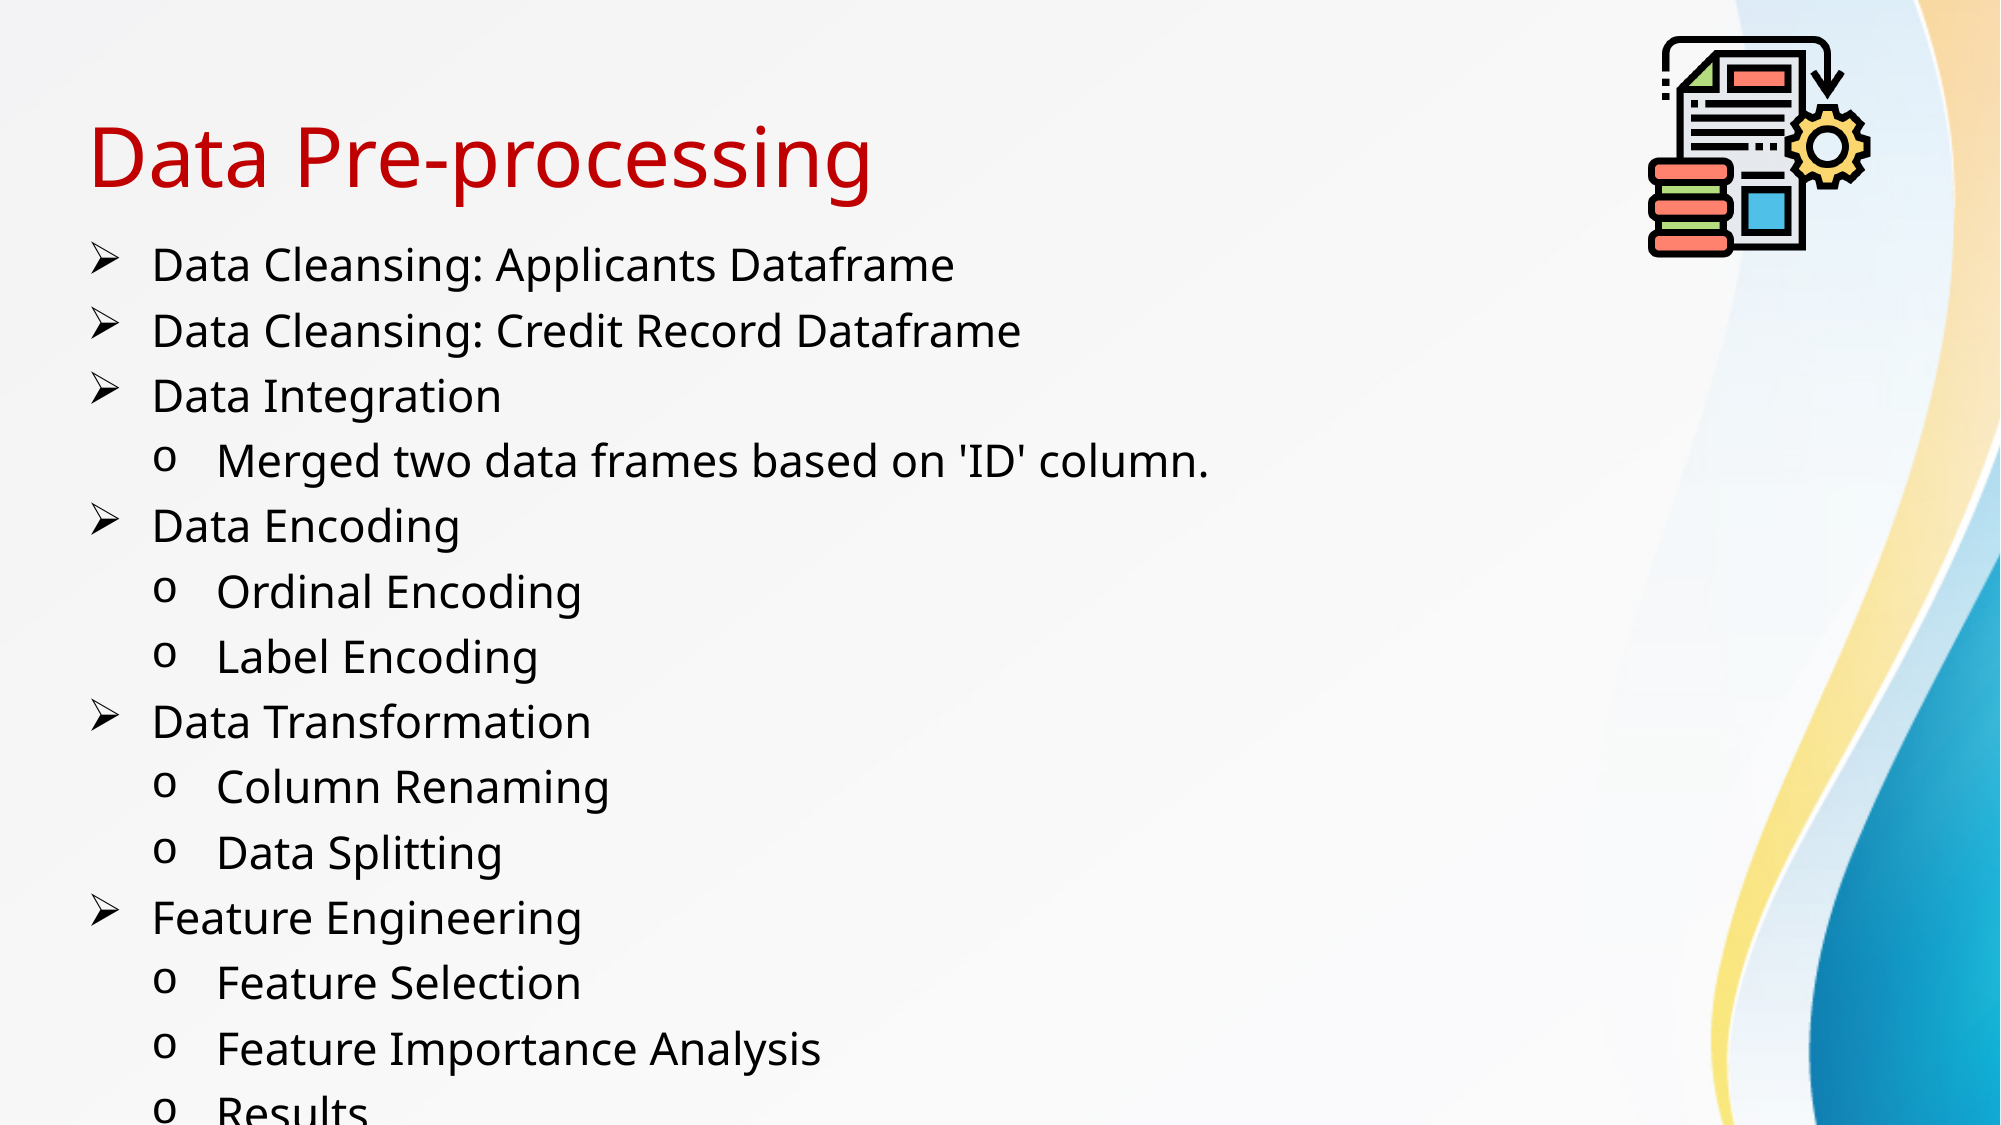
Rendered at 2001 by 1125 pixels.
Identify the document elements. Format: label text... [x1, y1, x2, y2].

list Data Cleansing: Applicants Dataframe Data Cleansing: Credit Record Dataframe Data Integration Merged two data frames based on 'ID' column. Data Encoding Ordinal Encoding Label Encoding Data Transformation Column Renaming Data Splitting Feature Engineering Feature Selection Feature Importance Analysis Results [87, 225, 1535, 1125]
title Data Pre-processing [87, 63, 1488, 205]
picture [0, 0, 2001, 1125]
